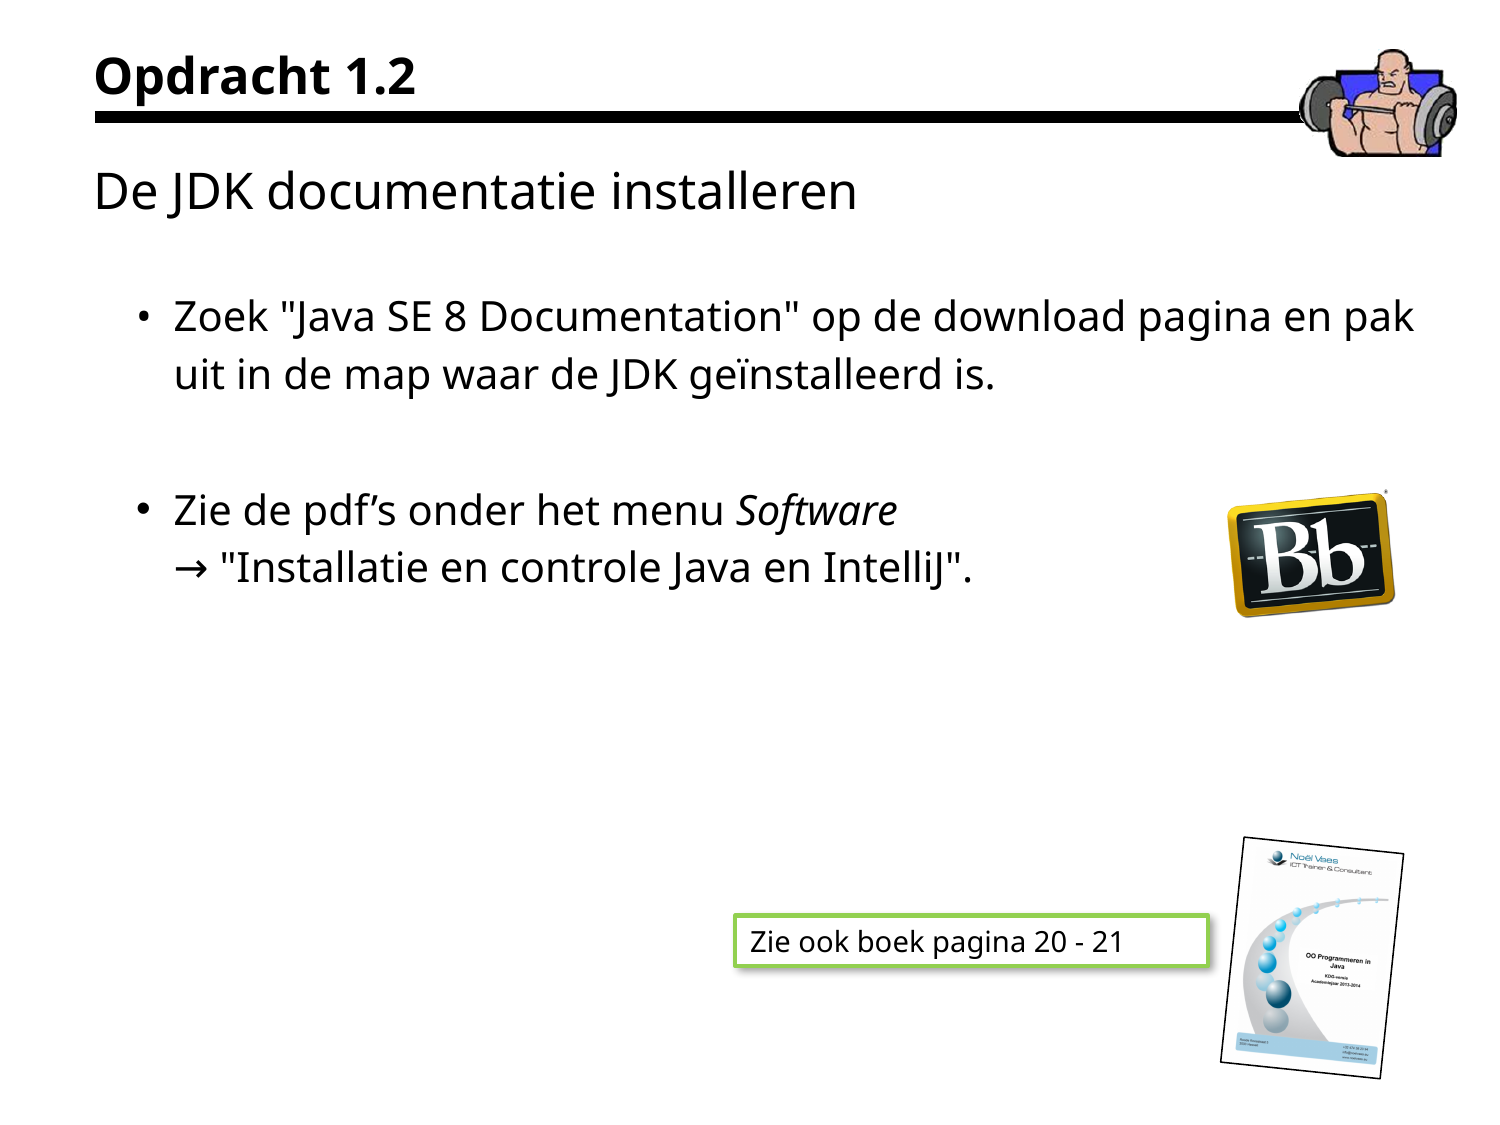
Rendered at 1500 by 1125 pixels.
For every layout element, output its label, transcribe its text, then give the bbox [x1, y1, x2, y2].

text_box Zie ook boek pagina 20 - 21 [735, 915, 1209, 966]
title Opdracht 1.2 De JDK documentatie installeren [78, 36, 1360, 225]
list Zoek "Java SE 8 Documentation" op de download pagina en pak uit in de map waar de JDK geïnstalleerd is. Zie de pdf’s onder het menu Software → "Installatie en controle Java en IntelliJ". [83, 275, 1446, 637]
picture [1222, 839, 1402, 1077]
picture [1221, 486, 1404, 620]
picture [1299, 49, 1457, 157]
